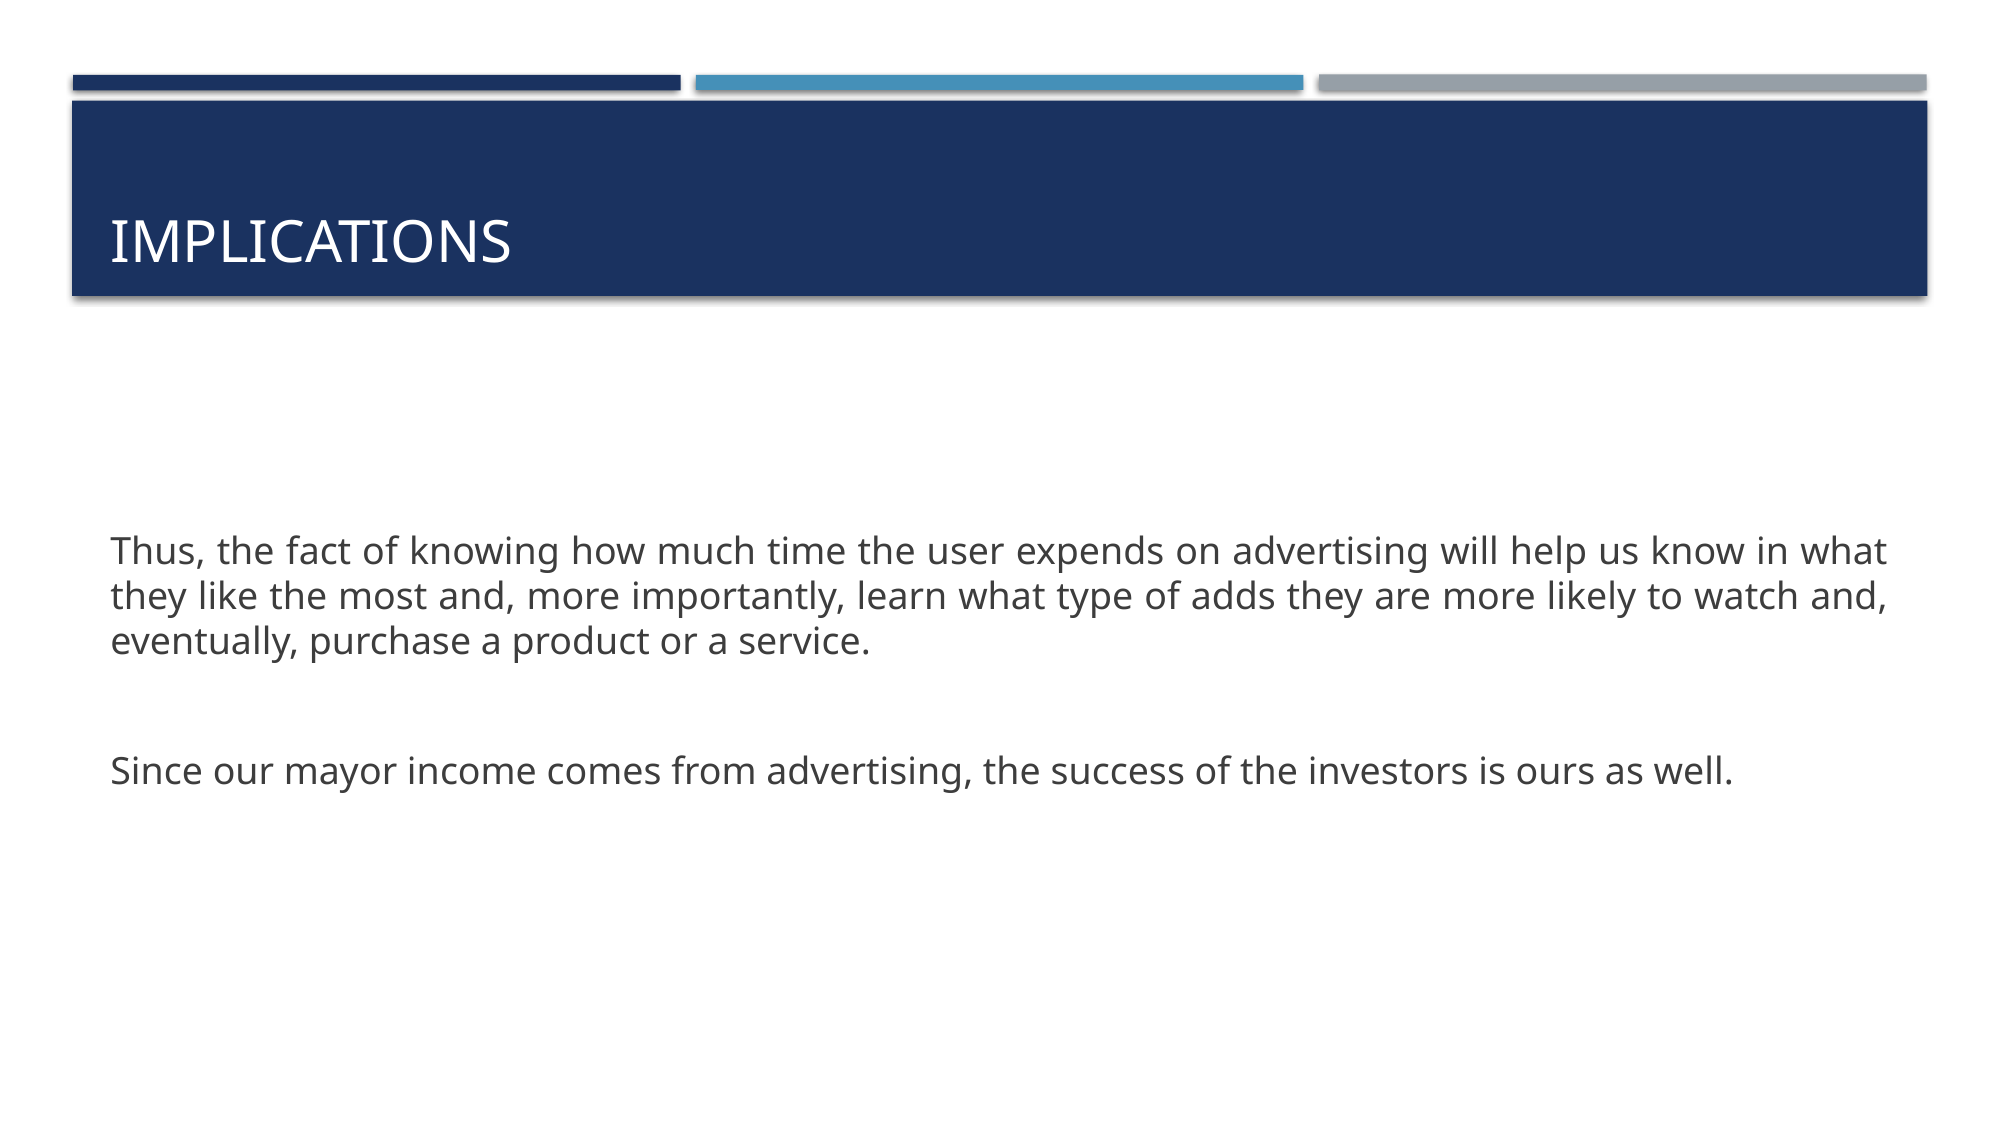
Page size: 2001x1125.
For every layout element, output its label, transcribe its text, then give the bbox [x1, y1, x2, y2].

title Implications [95, 115, 1905, 282]
list Thus, the fact of knowing how much time the user expends on advertising will help us know in what they like the most and, more importantly, learn what type of adds they are more likely to watch and, eventually, purchase a product or a service. Since our mayor income comes from advertising, the success of the investors is ours as well. [95, 357, 1905, 962]
